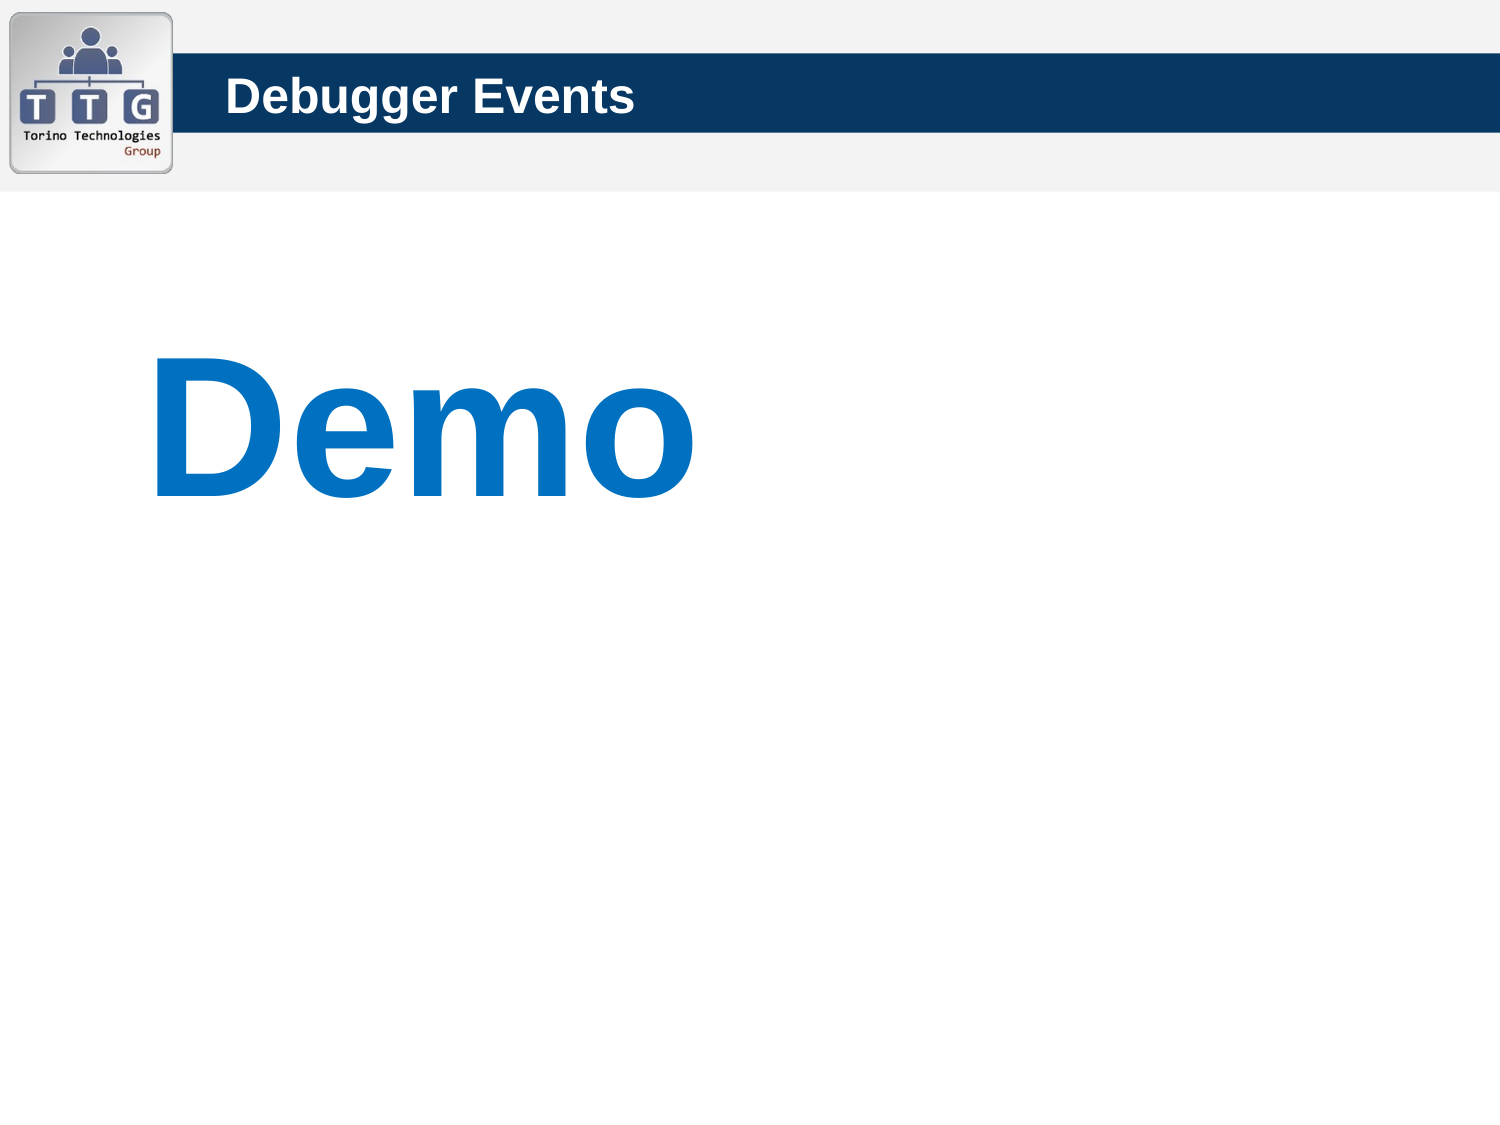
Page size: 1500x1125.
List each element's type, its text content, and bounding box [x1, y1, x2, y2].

title Debugger Events [210, 53, 1500, 133]
text_box Demo [130, 289, 1302, 579]
picture [9, 12, 173, 174]
